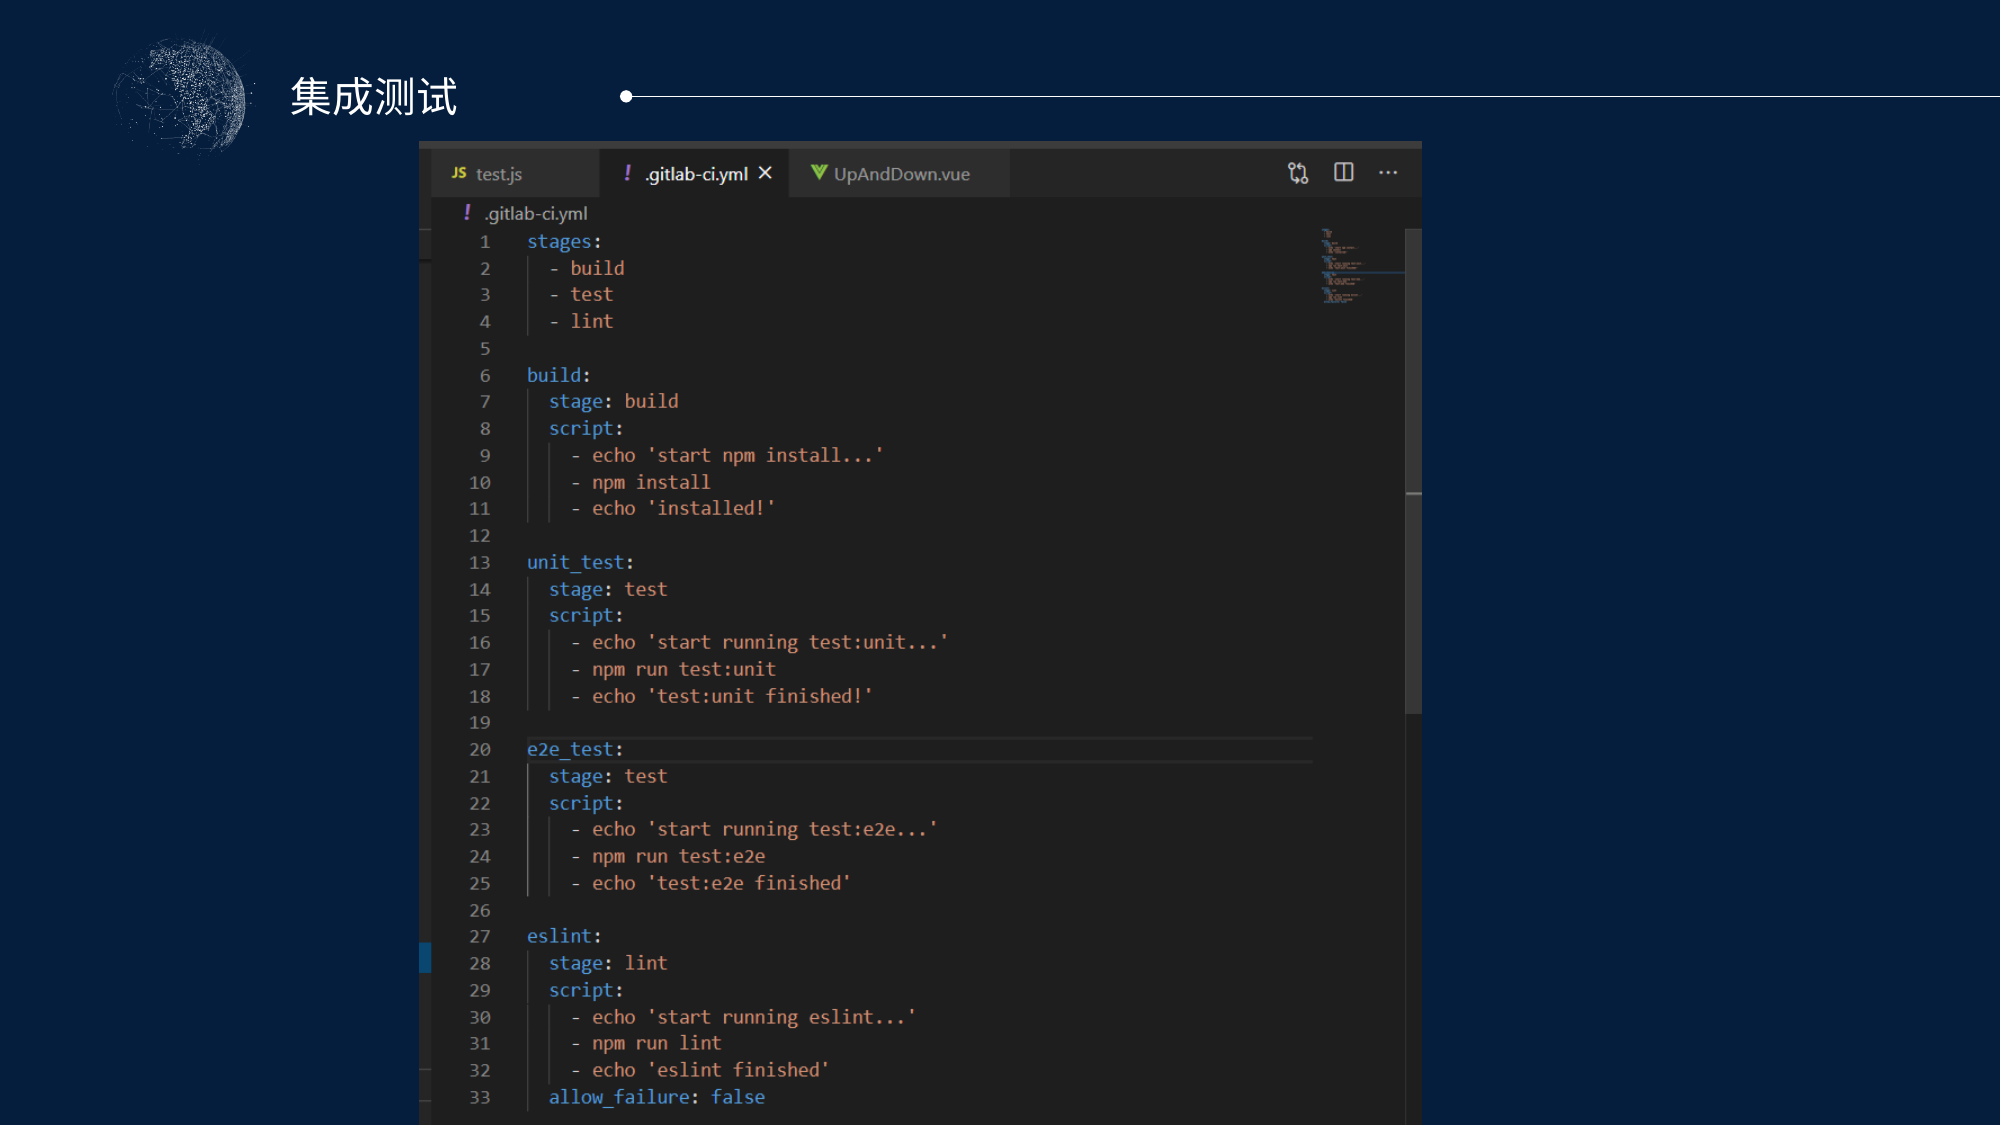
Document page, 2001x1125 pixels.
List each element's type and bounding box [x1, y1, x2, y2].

picture [419, 141, 1422, 1125]
text_box [94, 6, 562, 187]
